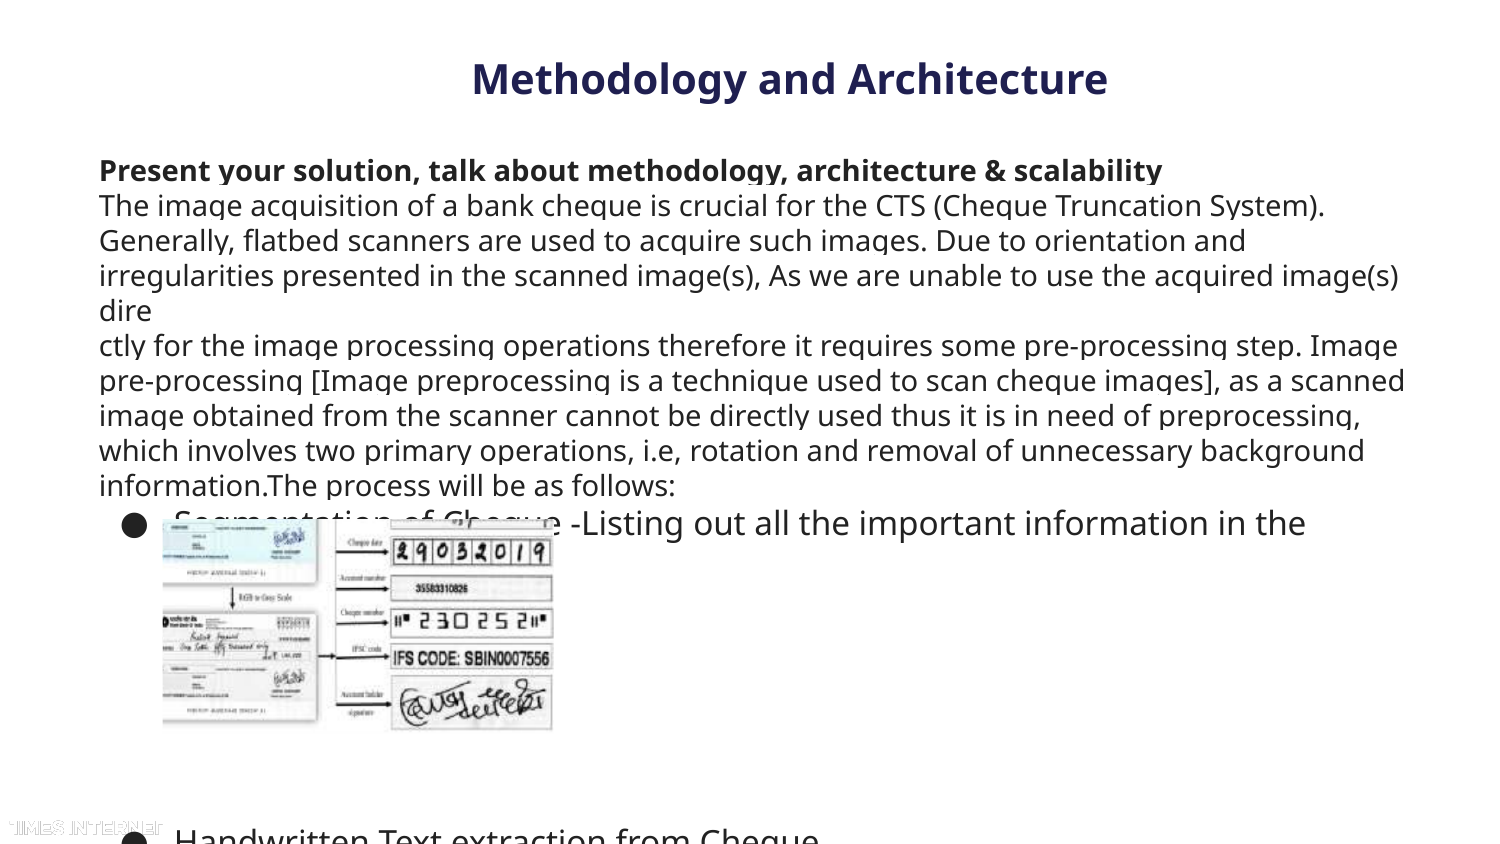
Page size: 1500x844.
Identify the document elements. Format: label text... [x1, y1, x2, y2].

text_box Present your solution, talk about methodology, architecture & scalability The image acquisition of a bank cheque is crucial for the CTS (Cheque Truncation System). Generally, flatbed scanners are used to acquire such images. Due to orientation and irregularities presented in the scanned image(s), As we are unable to use the acquired image(s) dire ctly for the image processing operations therefore it requires some pre-processing step. Image pre-processing [Image preprocessing is a technique used to scan cheque images], as a scanned image obtained from the scanner cannot be directly used thus it is in need of preprocessing, which involves two primary operations, i.e, rotation and removal of unnecessary background information.The process will be as follows: Segmentation of Cheque -Listing out all the important information in the cheque Handwritten Text extraction from Cheque Signature feature extraction and verification [84, 132, 1436, 844]
picture [162, 519, 574, 794]
picture [8, 818, 84, 837]
title Methodology and Architecture [81, 37, 1440, 133]
